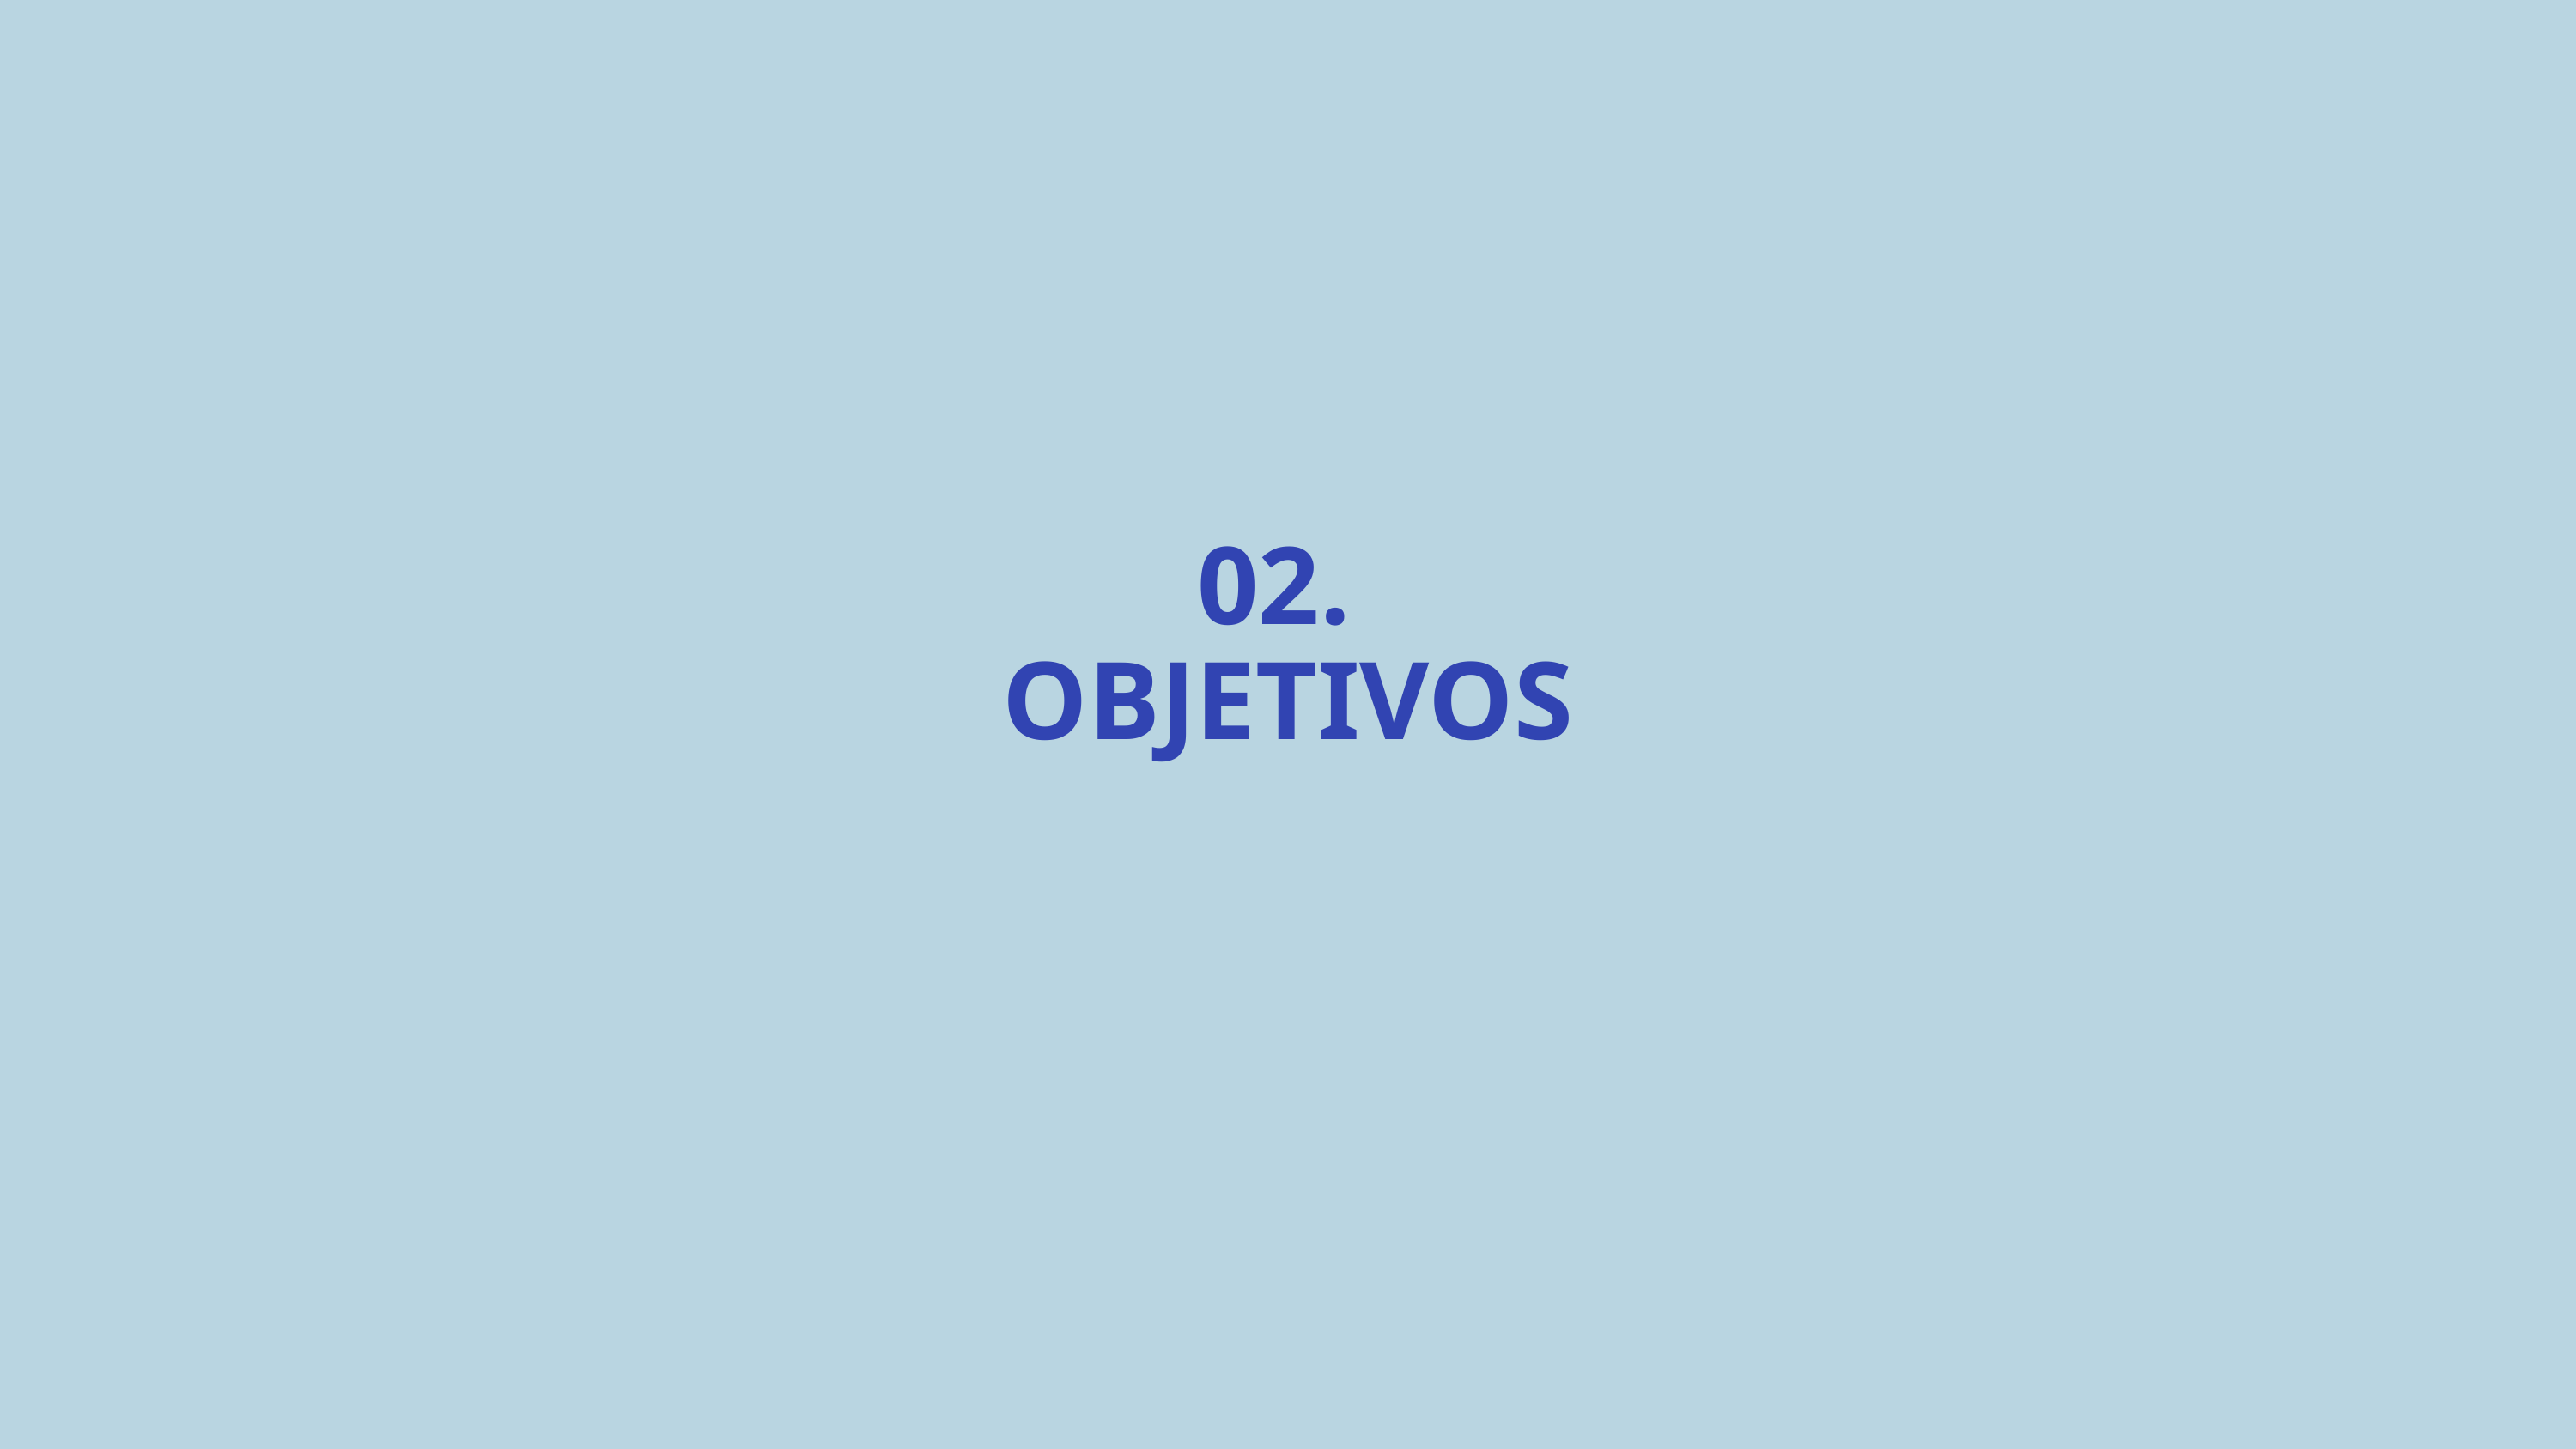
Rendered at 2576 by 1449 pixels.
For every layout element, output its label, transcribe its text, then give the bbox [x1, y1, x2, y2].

text_box 02. OBJETIVOS [412, 531, 2164, 761]
